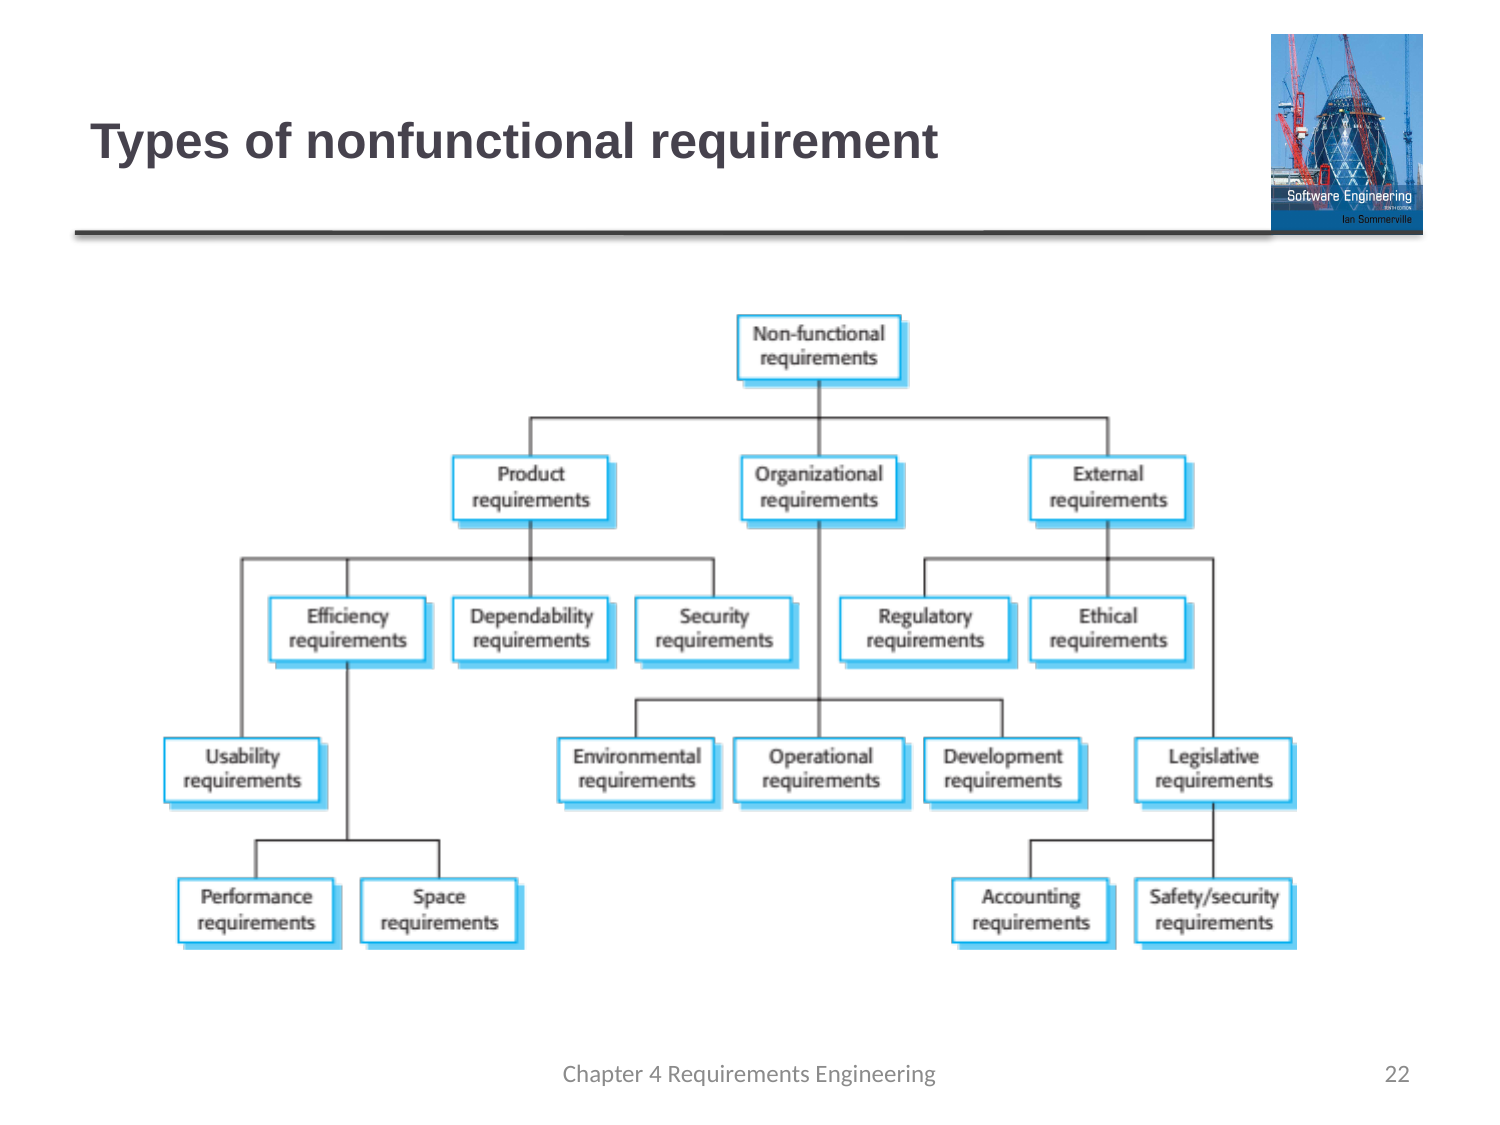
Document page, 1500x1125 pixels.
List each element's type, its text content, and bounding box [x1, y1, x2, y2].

picture [1271, 34, 1423, 230]
picture [162, 313, 1298, 951]
slide_number 22 [1074, 1042, 1425, 1103]
footer Chapter 4 Requirements Engineering [512, 1042, 988, 1103]
title Types of nonfunctional requirement [74, 44, 1272, 233]
